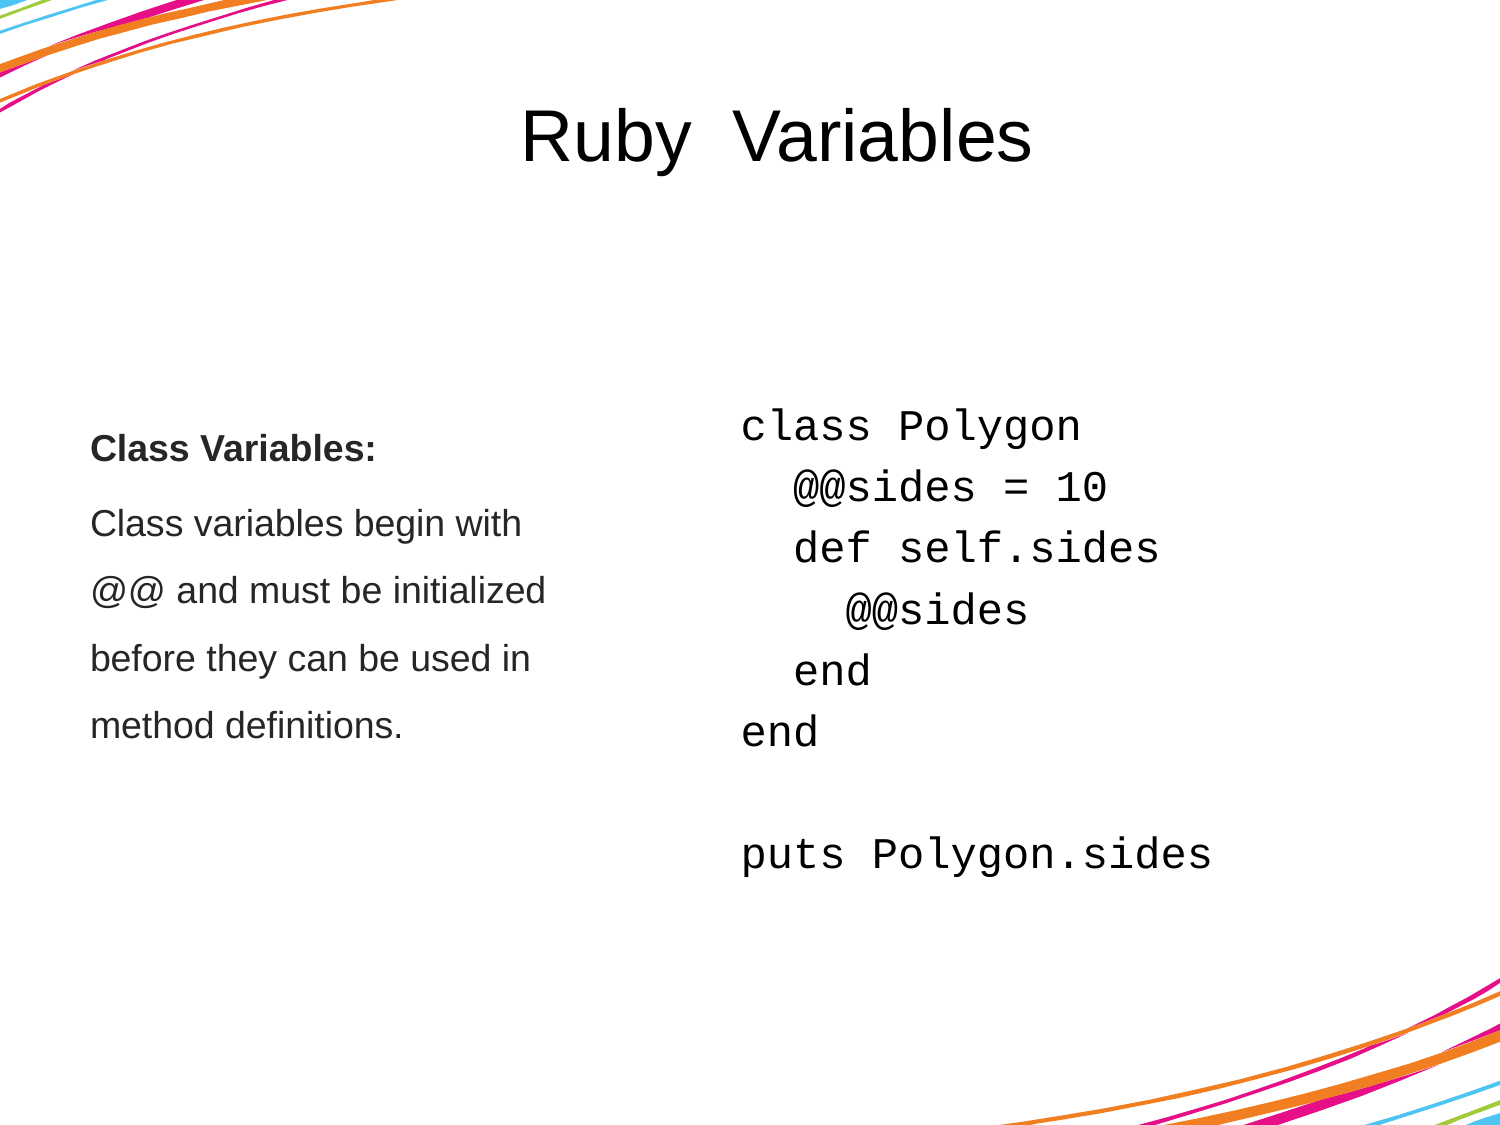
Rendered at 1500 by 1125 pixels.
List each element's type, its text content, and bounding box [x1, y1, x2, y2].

title Ruby Variables [227, 80, 1328, 184]
list Class Variables: Class variables begin with @@ and must be initialized before they can be used in method definitions. [75, 393, 612, 901]
text_box class Polygon @@sides = 10 def self.sides @@sides end end puts Polygon.sides [729, 391, 1429, 918]
